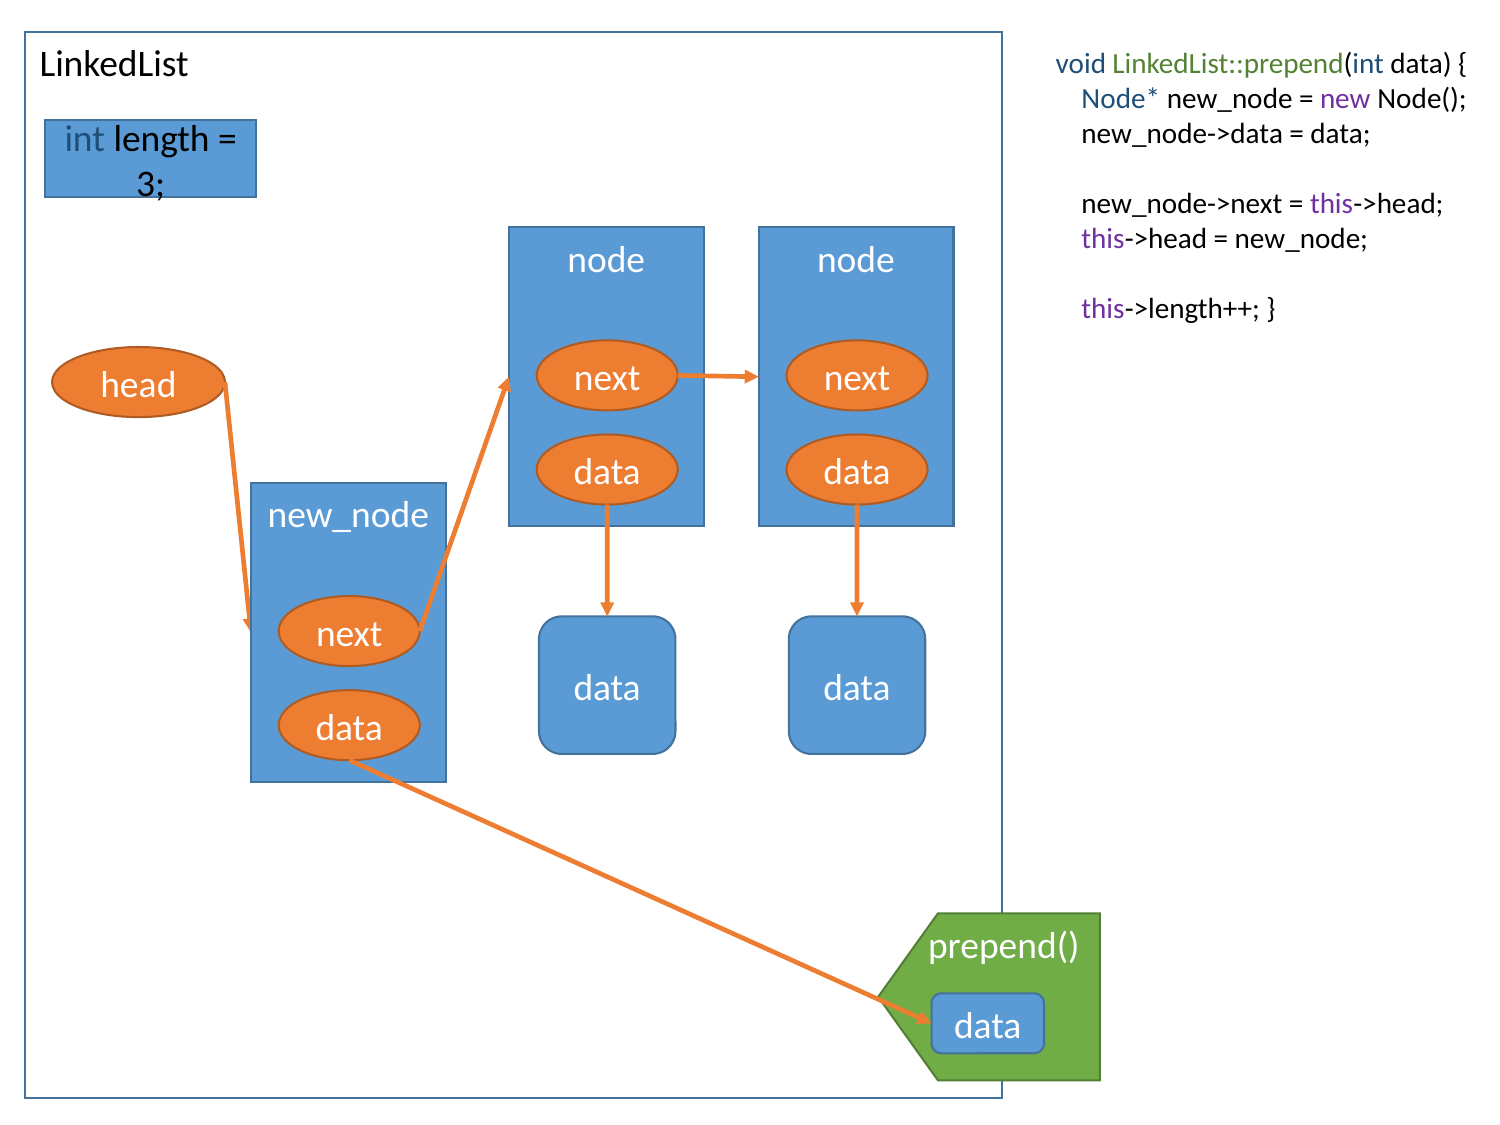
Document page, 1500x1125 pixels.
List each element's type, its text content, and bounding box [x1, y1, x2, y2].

text_box node [508, 226, 705, 527]
text_box new_node [250, 482, 447, 783]
text_box next [785, 339, 929, 412]
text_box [224, 382, 251, 633]
text_box data [277, 689, 421, 762]
text_box head [50, 345, 226, 419]
text_box data [787, 615, 927, 755]
text_box next [277, 595, 421, 668]
text_box data [785, 433, 929, 506]
text_box data [930, 992, 1046, 1055]
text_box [349, 760, 932, 1024]
text_box data [537, 615, 677, 755]
text_box node [758, 226, 955, 527]
text_box void LinkedList::prepend(int data) { Node* new_node = new Node(); new_node->data = data; new_node->next = this->head; this->head = new_node; this->length++; } [1040, 37, 1483, 332]
text_box prepend() [896, 912, 1101, 1082]
text_box int length = 3; [44, 119, 257, 198]
text_box next [535, 339, 679, 412]
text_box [419, 376, 509, 631]
text_box LinkedList [24, 31, 1003, 1099]
text_box data [535, 433, 679, 506]
